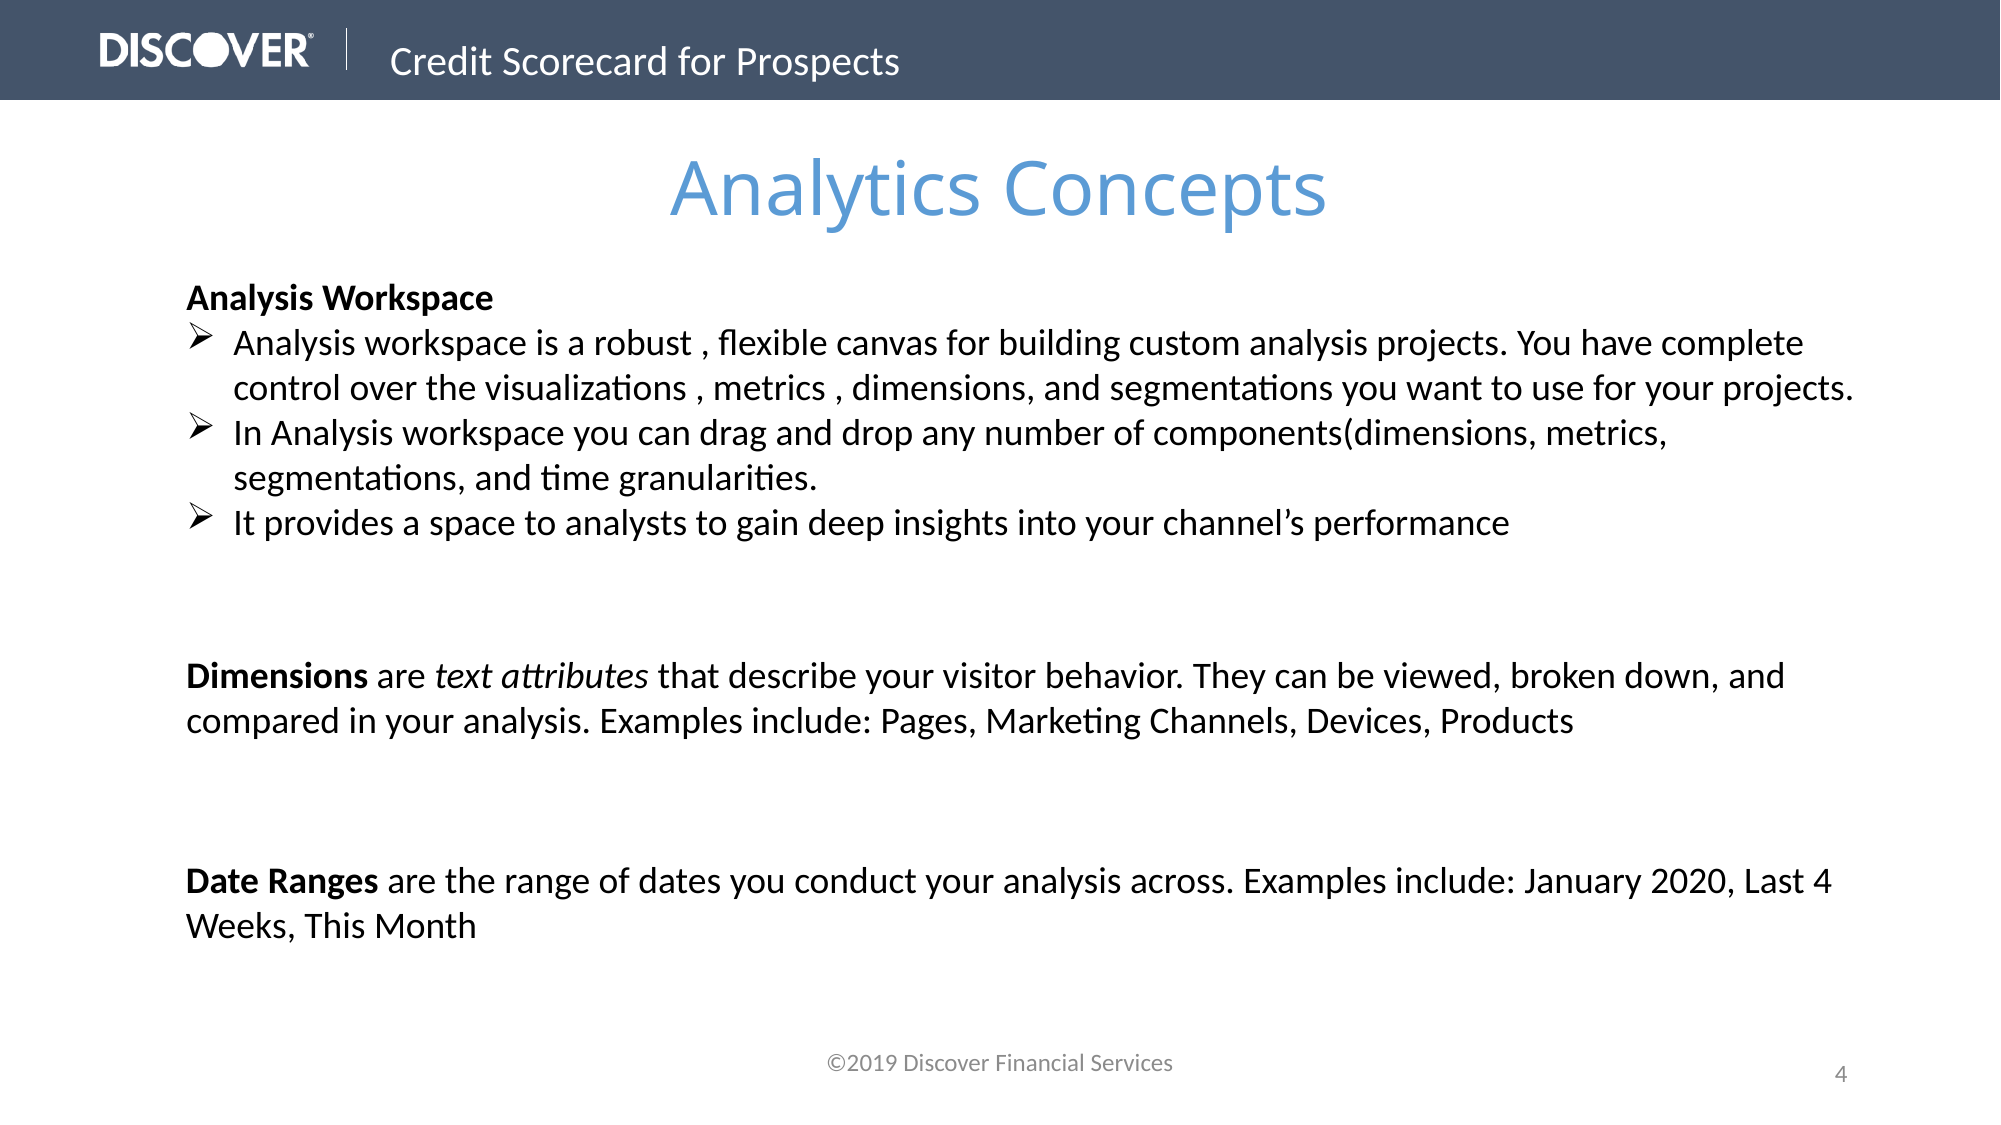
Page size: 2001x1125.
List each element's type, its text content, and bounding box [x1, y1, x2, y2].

text_box Dimensions are text attributes that describe your visitor behavior. They can be viewed, broken down, and compared in your analysis. Examples include: Pages, Marketing Channels, Devices, Products [96, 598, 1904, 749]
footer ©2019 Discover Financial Services [662, 1031, 1338, 1092]
slide_number 4 [1412, 1042, 1863, 1103]
text_box Credit Scorecard for Prospects [369, 26, 916, 92]
picture [66, 0, 347, 101]
title Analytics Concepts [137, 145, 1863, 265]
text_box Analysis Workspace Analysis workspace is a robust , flexible canvas for building custom analysis projects. You have complete control over the visualizations , metrics , dimensions, and segmentations you want to use for your projects. In Analysis workspace you can drag and drop any number of components(dimensions, metrics, segmentations, and time granularities. It provides a space to analysts to gain deep insights into your channel’s performance [96, 265, 1904, 596]
text_box Date Ranges are the range of dates you conduct your analysis across. Examples include: January 2020, Last 4 Weeks, This Month [171, 848, 1932, 954]
